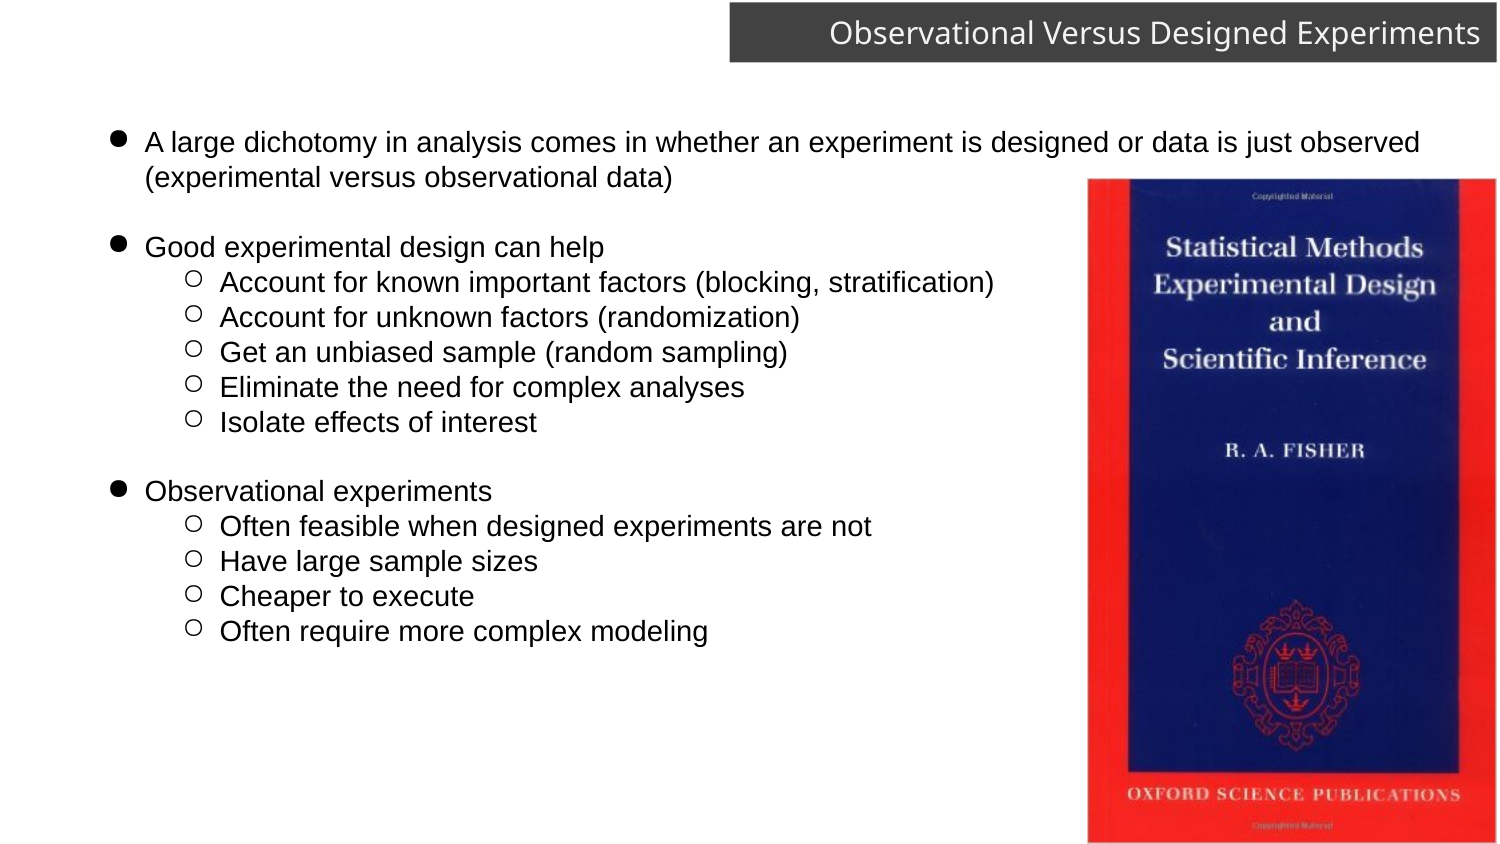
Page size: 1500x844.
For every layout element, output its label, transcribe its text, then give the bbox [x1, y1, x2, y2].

picture [1087, 178, 1497, 844]
text_box A large dichotomy in analysis comes in whether an experiment is designed or data is just observed (experimental versus observational data) Good experimental design can help Account for known important factors (blocking, stratification) Account for unknown factors (randomization) Get an unbiased sample (random sampling) Eliminate the need for complex analyses Isolate effects of interest Observational experiments Often feasible when designed experiments are not Have large sample sizes Cheaper to execute Often require more complex modeling [54, 108, 1482, 713]
title Observational Versus Designed Experiments [729, 2, 1497, 63]
